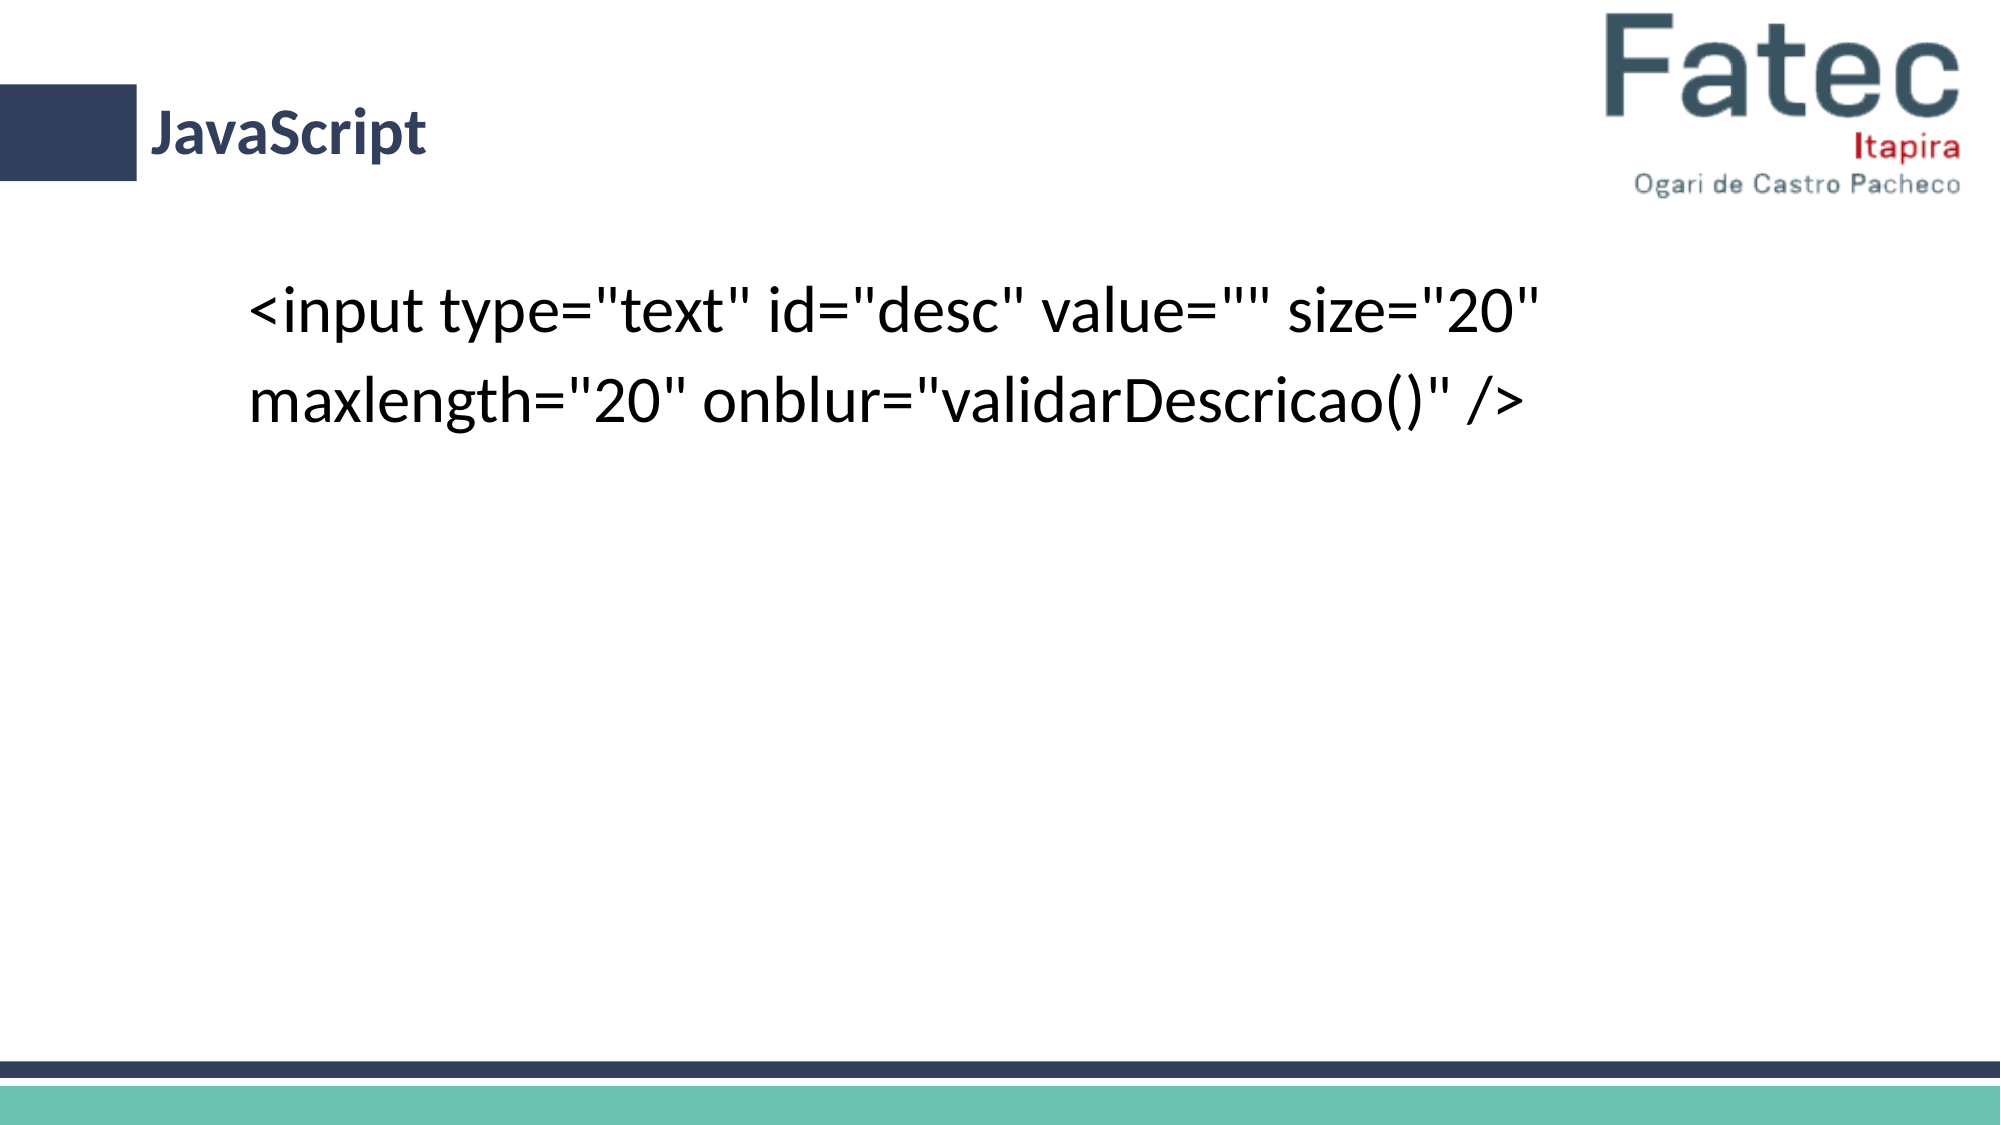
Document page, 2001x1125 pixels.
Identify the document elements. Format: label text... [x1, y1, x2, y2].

title JavaScript [136, 53, 1862, 212]
list <input type="text" id="desc" value="" size="20" maxlength="20" onblur="validarDescricao()" /> [233, 247, 1863, 988]
picture [1583, 1, 2000, 220]
